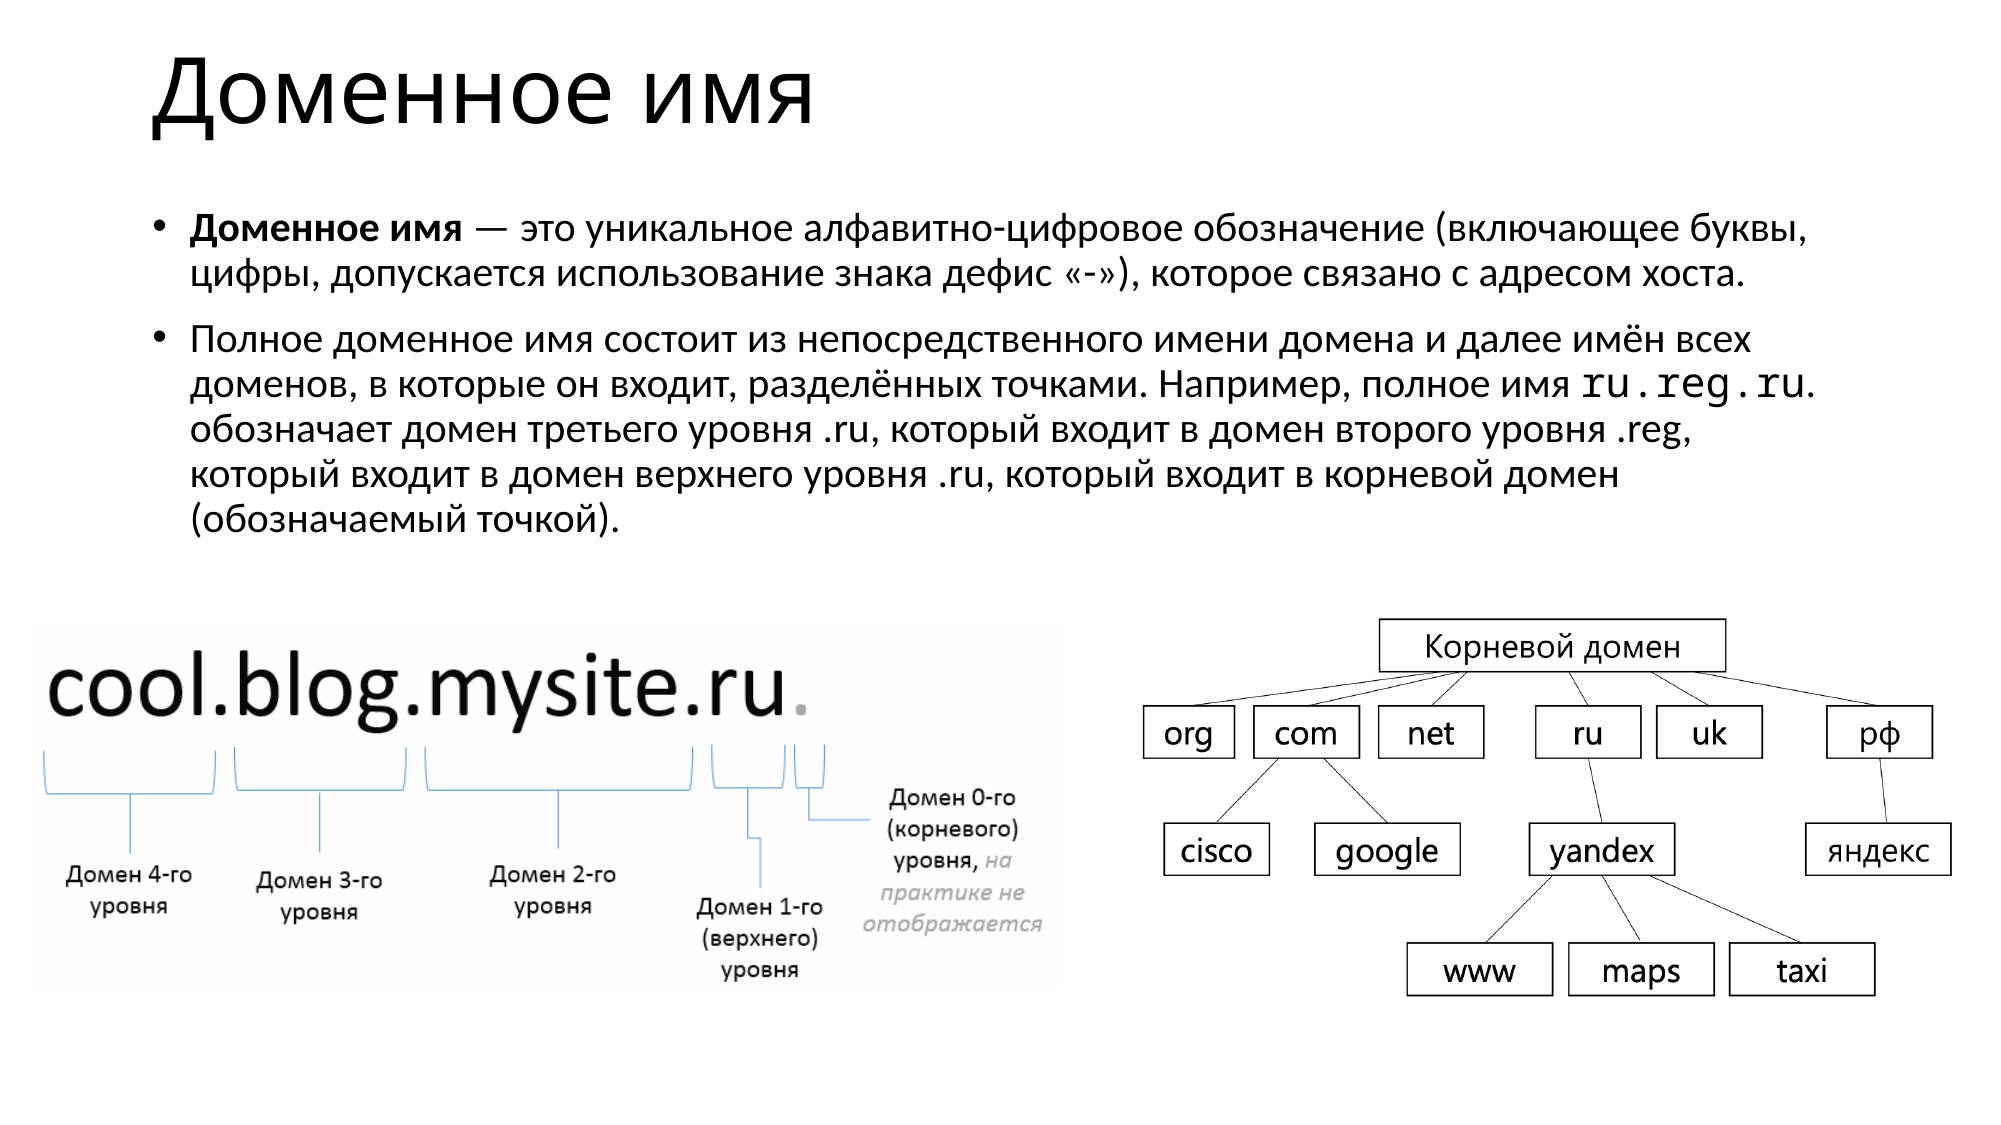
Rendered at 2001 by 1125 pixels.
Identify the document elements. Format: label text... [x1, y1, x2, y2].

title Доменное имя [137, 24, 1863, 163]
picture [35, 624, 1059, 989]
list Доменное имя — это уникальное алфавитно-цифровое обозначение (включающее буквы, цифры, допускается использование знака дефис «-»), которое связано с адресом хоста. Полное доменное имя состоит из непосредственного имени домена и далее имён всех доменов, в которые он входит, разделённых точками. Например, полное имя ru.reg.ru. обозначает домен третьего уровня .ru, который входит в домен второго уровня .reg, который входит в домен верхнего уровня .ru, который входит в корневой домен (обозначаемый точкой). [137, 198, 1863, 563]
picture [1131, 597, 1965, 1015]
